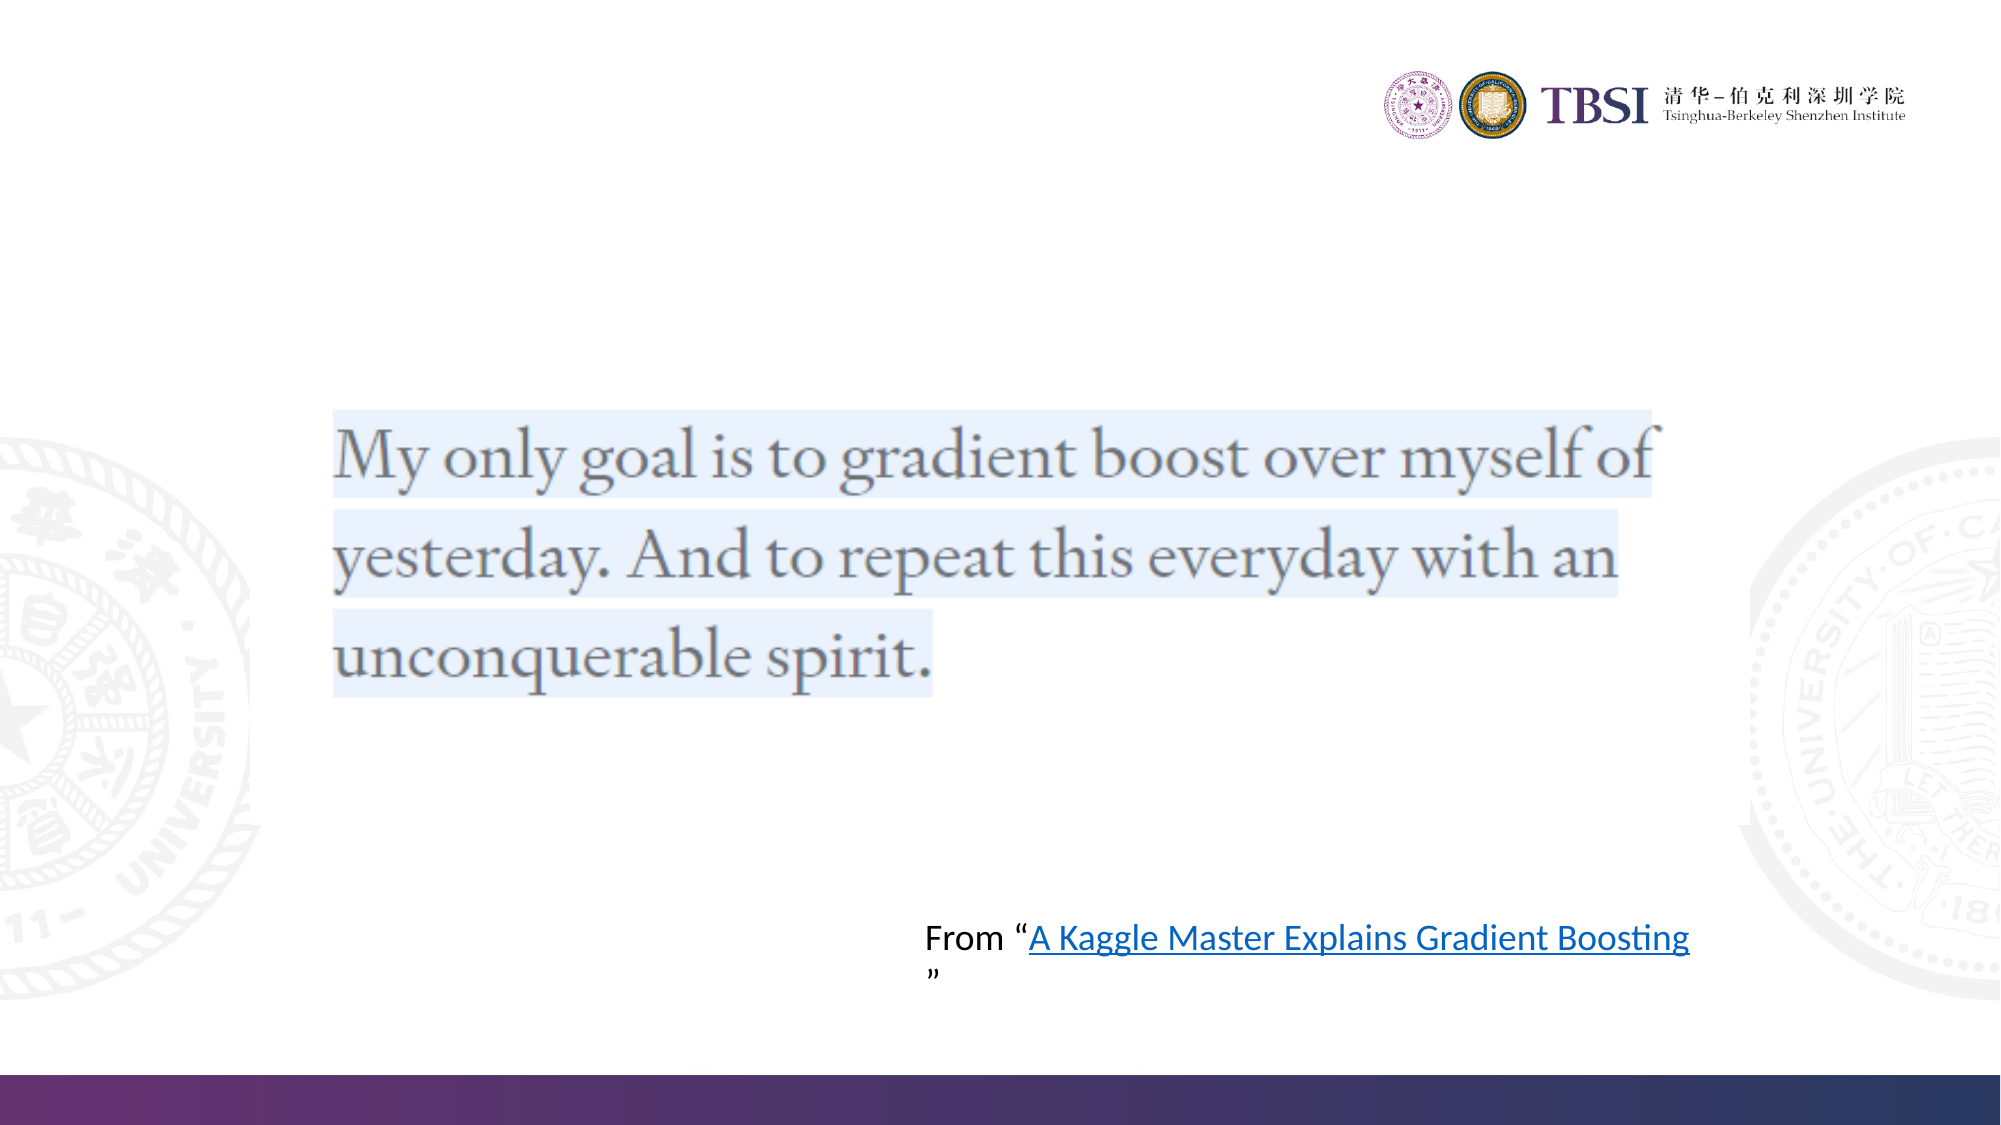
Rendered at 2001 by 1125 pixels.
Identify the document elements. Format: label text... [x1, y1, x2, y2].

text_box From “A Kaggle Master Explains Gradient Boosting” [910, 905, 1708, 1010]
picture [0, 0, 2001, 1125]
